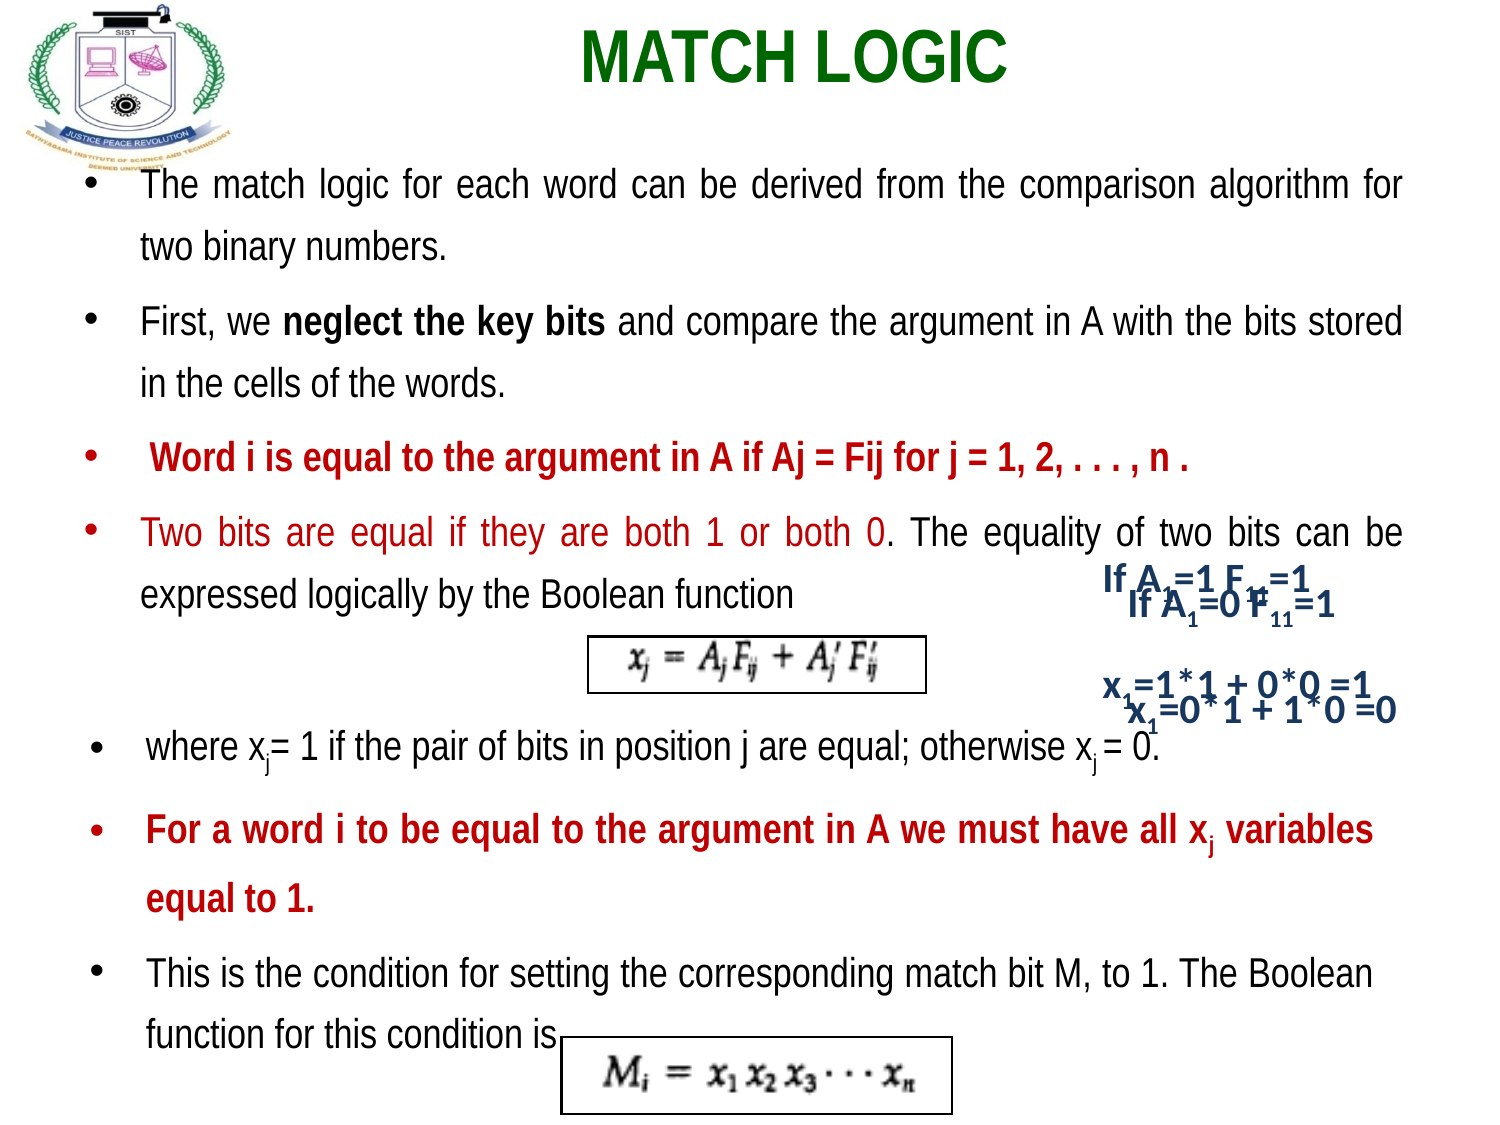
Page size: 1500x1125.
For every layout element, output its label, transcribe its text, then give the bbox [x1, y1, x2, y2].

picture [0, 0, 120, 188]
text_box If A1=1 F11=1 x1=1*1 + 0*0 =1 [1087, 543, 1427, 722]
text_box where xj= 1 if the pair of bits in position j are equal; otherwise xj = 0. For a word i to be equal to the argument in A we must have all xj variables equal to 1. This is the condition for setting the corresponding match bit M, to 1. The Boolean function for this condition is [74, 697, 1389, 1065]
text_box If A1=0 F11=1 x1=0*1 + 1*0 =0 [1112, 568, 1452, 747]
picture [562, 1037, 952, 1114]
title MATCH LOGIC [120, 0, 1470, 188]
list The match logic for each word can be derived from the comparison algorithm for two binary numbers. First, we neglect the key bits and compare the argument in A with the bits stored in the cells of the words. Word i is equal to the argument in A if Aj = Fij for j = 1, 2, . . . , n . Two bits are equal if they are both 1 or both 0. The equality of two bits can be expressed logically by the Boolean function [68, 137, 1419, 464]
picture [588, 637, 925, 693]
